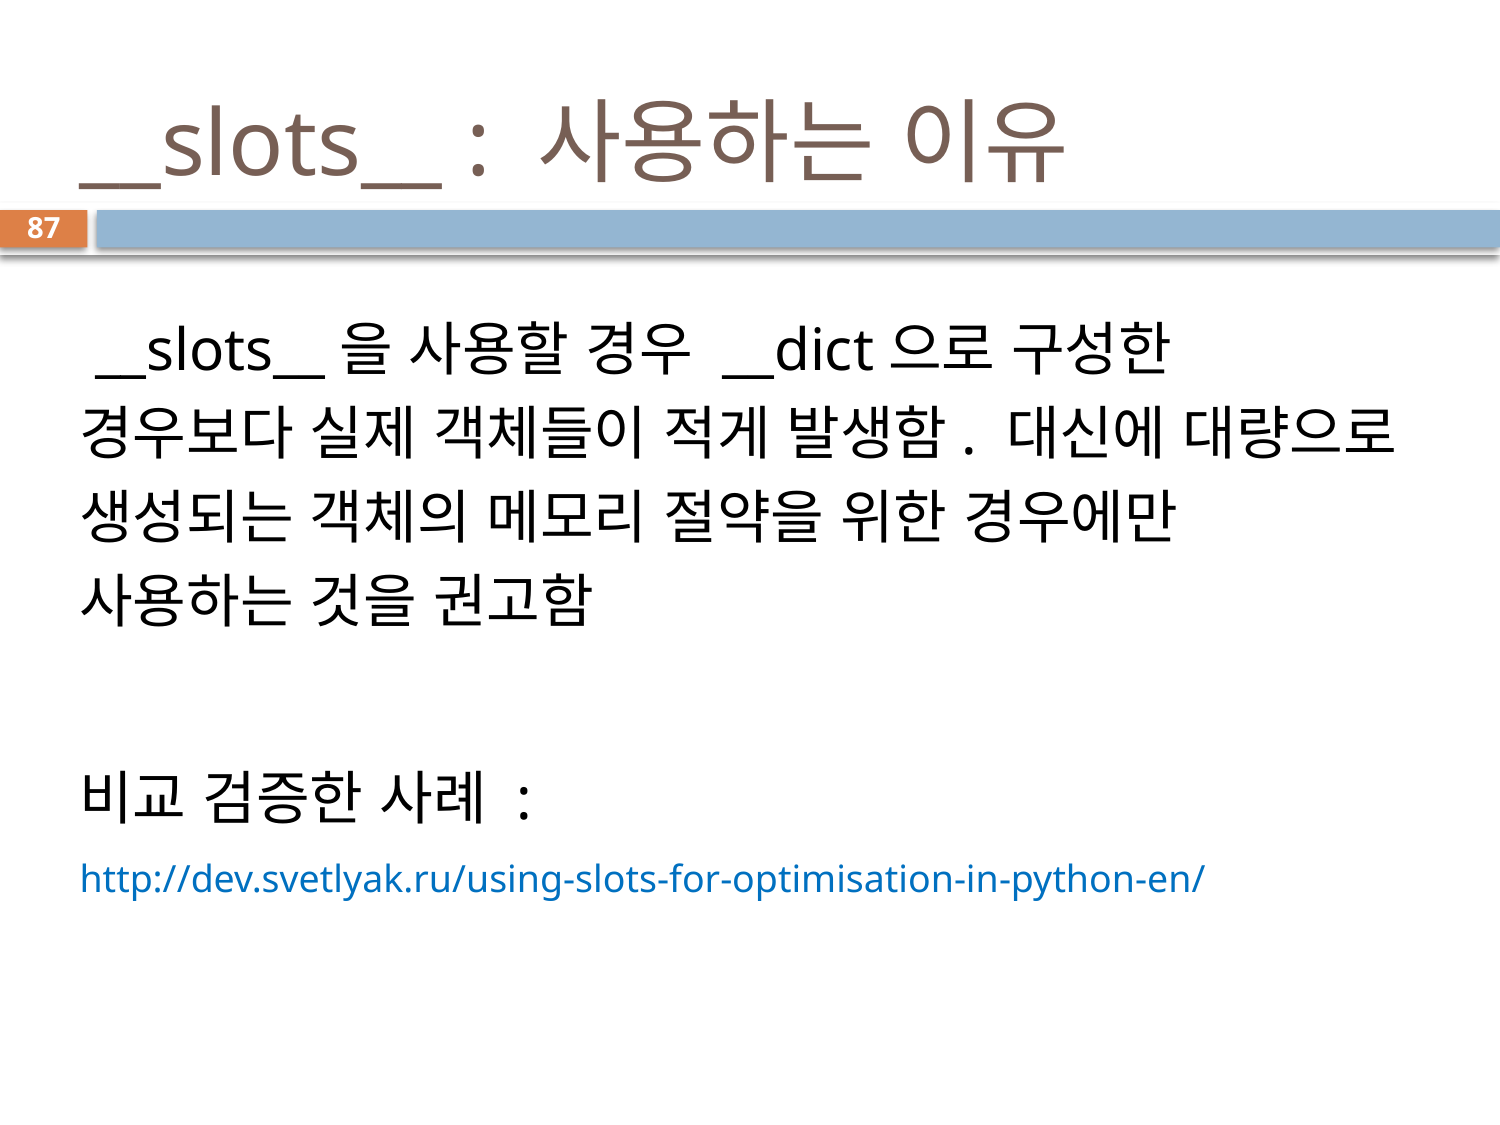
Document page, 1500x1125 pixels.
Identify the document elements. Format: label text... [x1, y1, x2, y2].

title __slots__ : 사용하는 이유 [41, 45, 1483, 233]
list __slots__을 사용할 경우 __dict으로 구성한 경우보다 실제 객체들이 적게 발생함. 대신에 대량으로 생성되는 객체의 메모리 절약을 위한 경우에만 사용하는 것을 권고함 비교 검증한 사례 : http://dev.svetlyak.ru/using-slots-for-optimisation-in-python-en/ [64, 290, 1415, 468]
slide_number 87 [0, 208, 88, 249]
